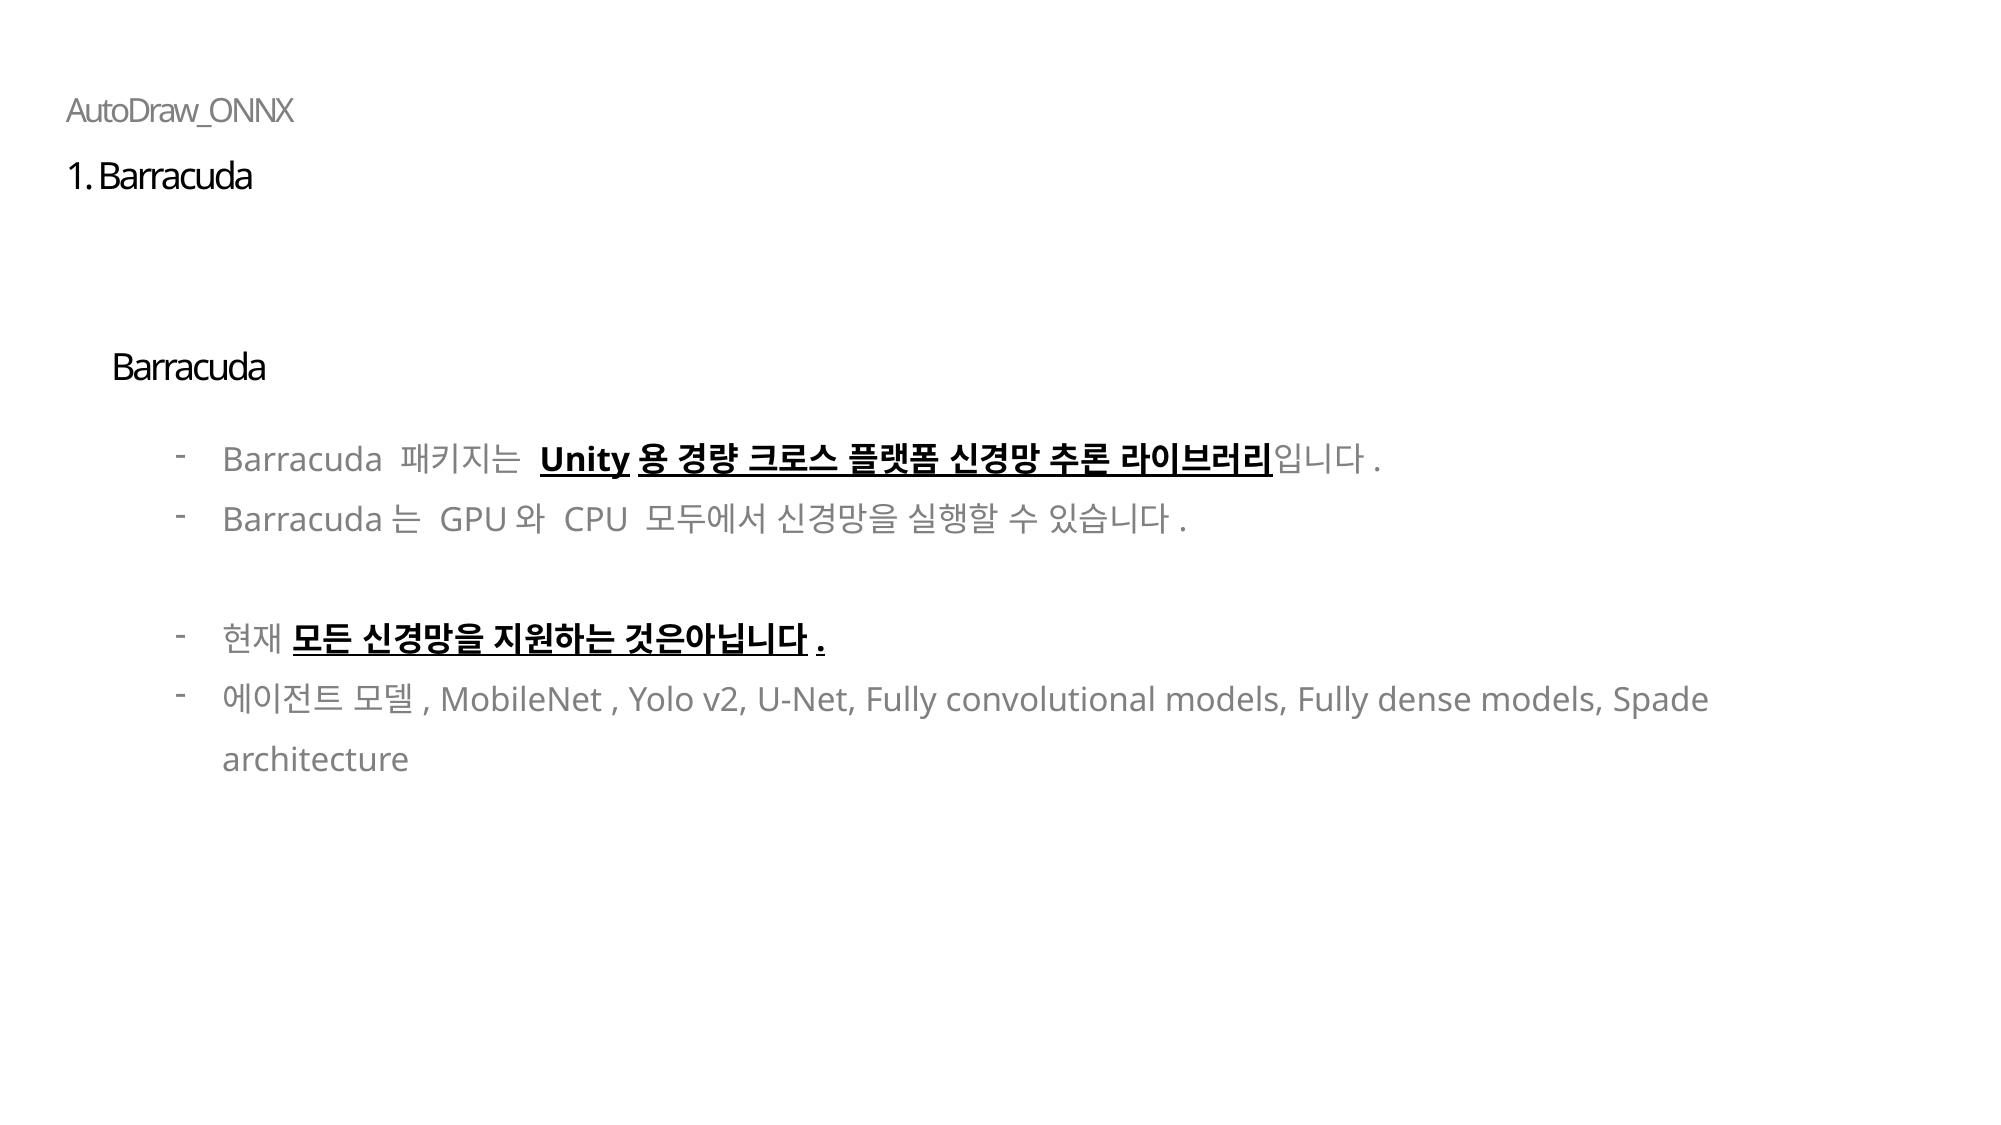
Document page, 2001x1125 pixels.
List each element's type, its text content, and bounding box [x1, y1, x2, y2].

text_box AutoDraw_ONNX 1. Barracuda [51, 62, 310, 205]
text_box Barracuda [96, 312, 283, 396]
text_box Barracuda 패키지는 Unity용 경량 크로스 플랫폼 신경망 추론 라이브러리입니다. Barracuda는 GPU와 CPU 모두에서 신경망을 실행할 수 있습니다. 현재 모든 신경망을 지원하는 것은아닙니다. 에이전트 모델, MobileNet , Yolo v2, U-Net, Fully convolutional models, Fully dense models, Spade architecture [160, 411, 1885, 786]
